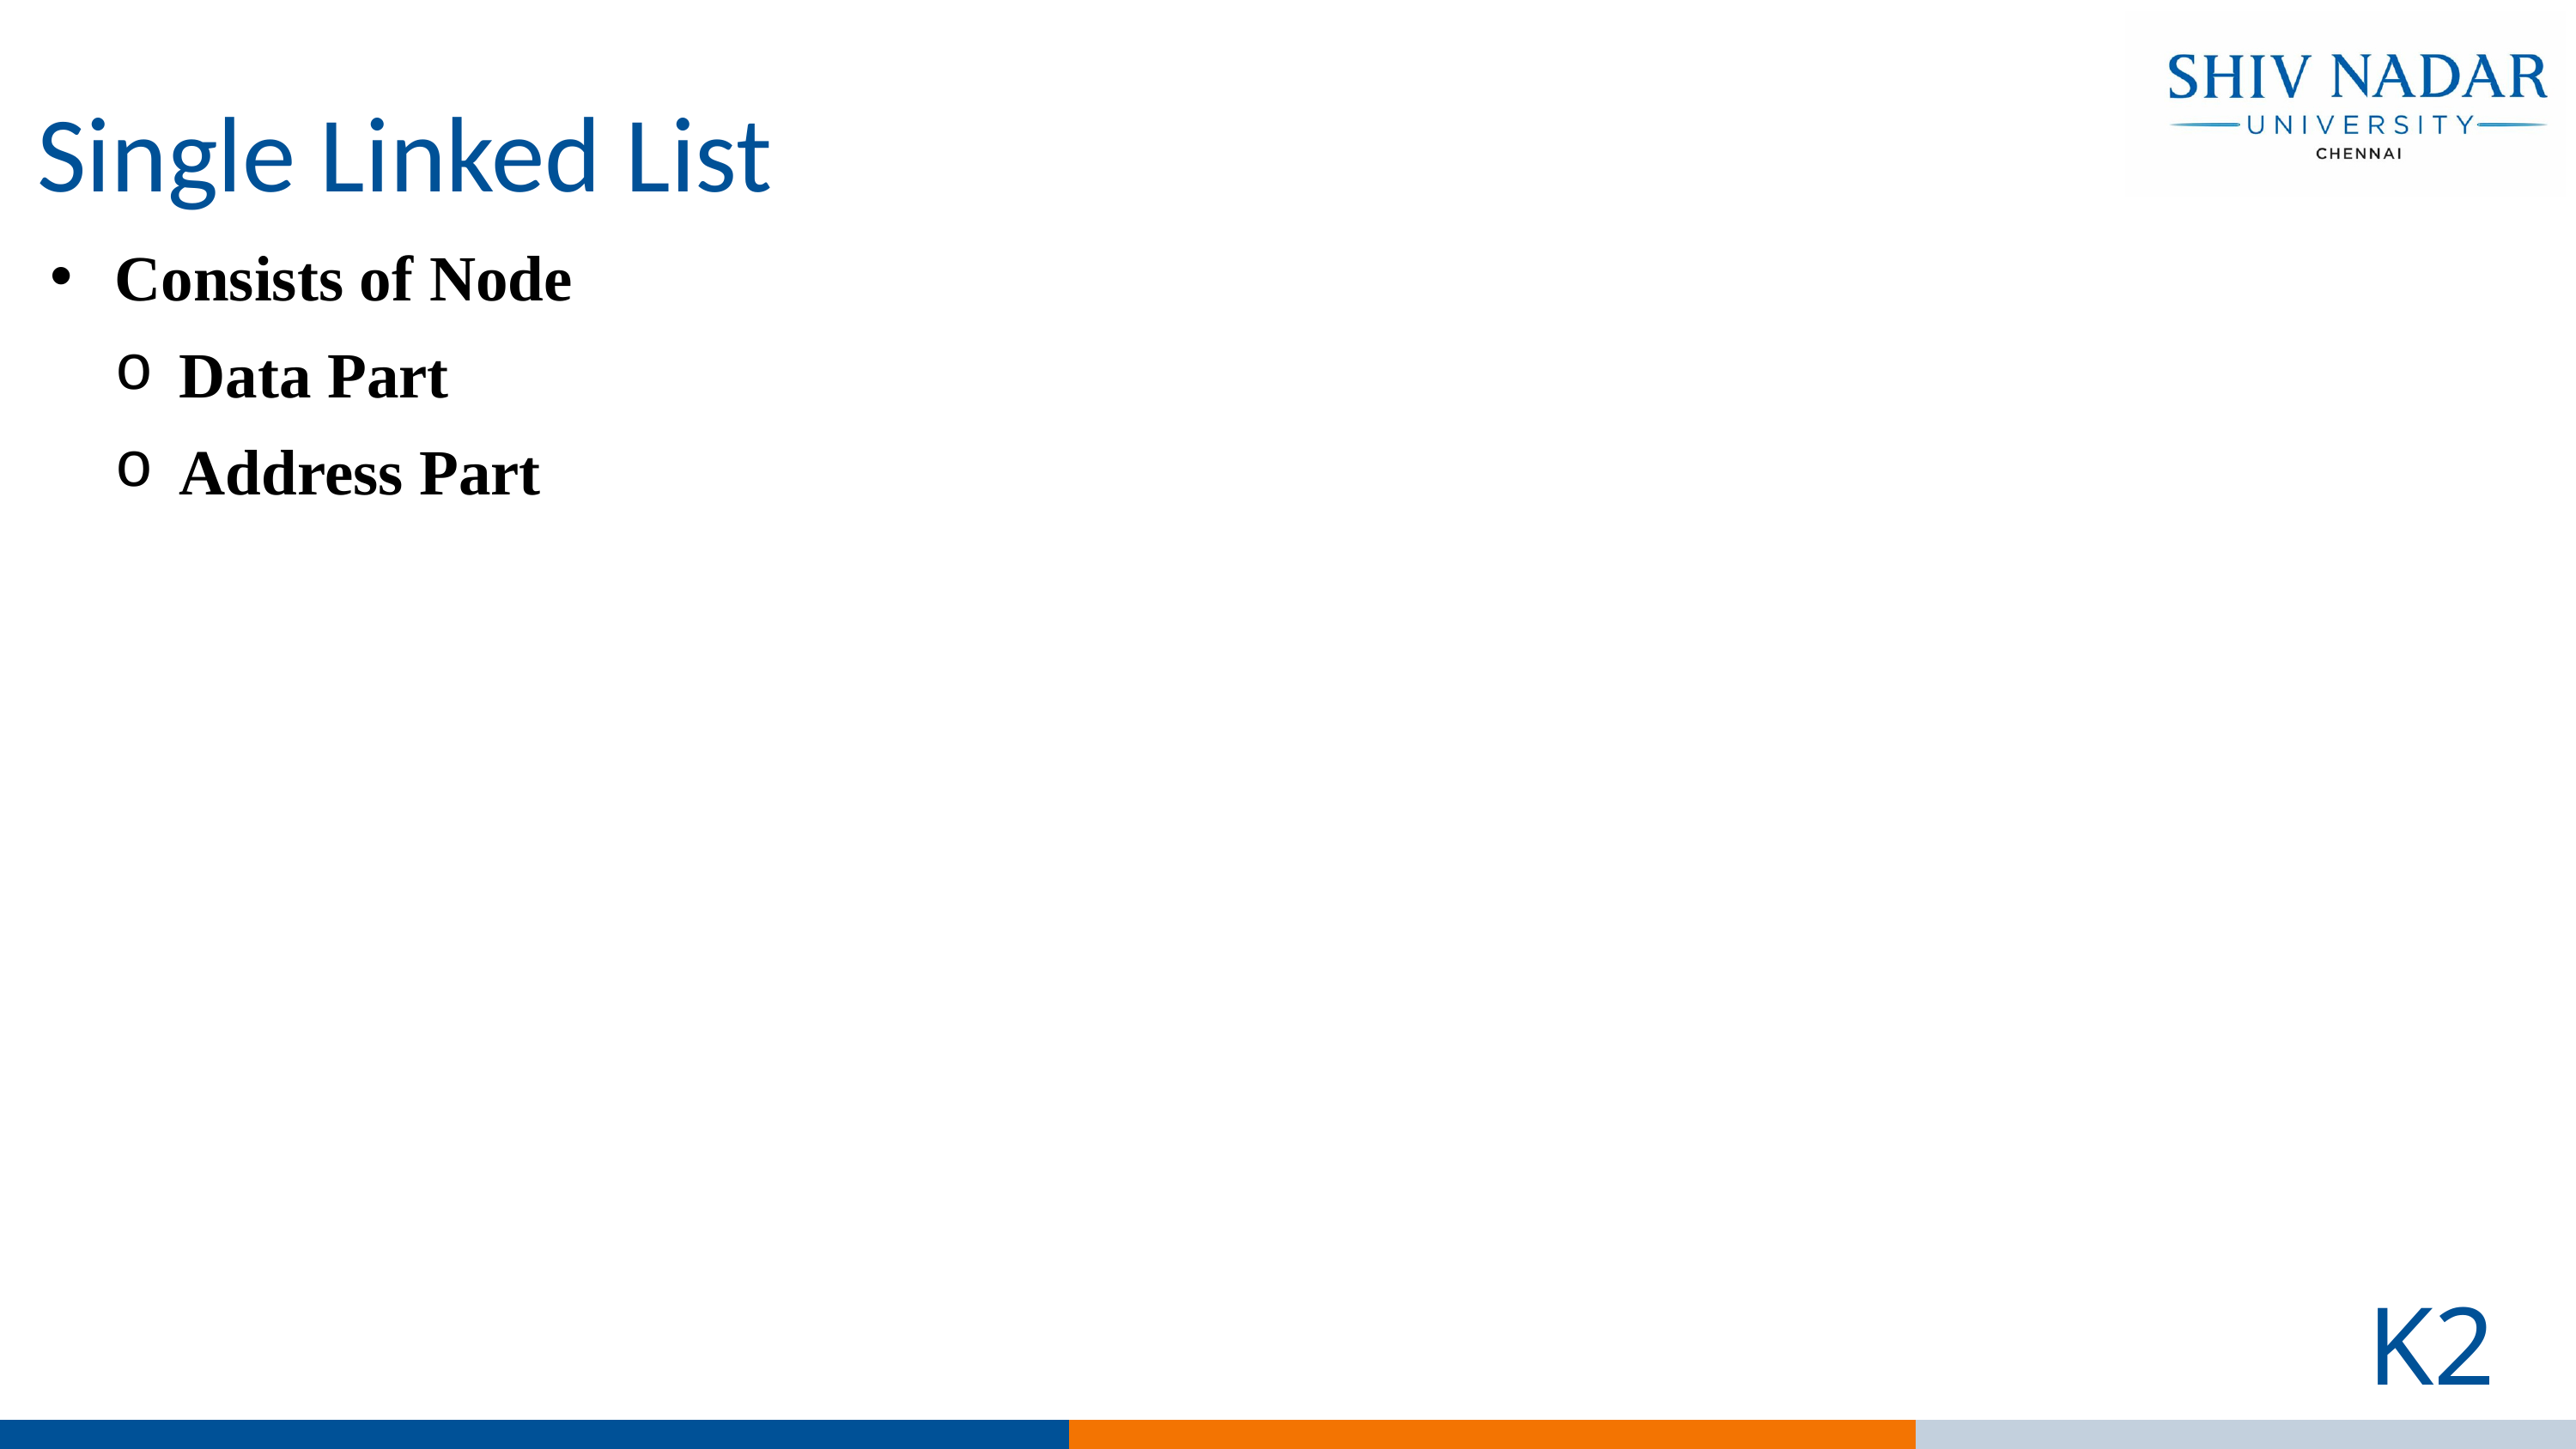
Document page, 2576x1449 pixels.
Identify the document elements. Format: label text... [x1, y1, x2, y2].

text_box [1068, 1419, 1914, 1449]
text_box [0, 1419, 1067, 1449]
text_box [1915, 1419, 2576, 1449]
text_box Consists of Node Data Part Address Part [37, 224, 2501, 514]
text_box Single Linked List [37, 63, 1682, 214]
text_box K2 [2366, 1256, 2512, 1407]
picture [2124, 11, 2566, 197]
